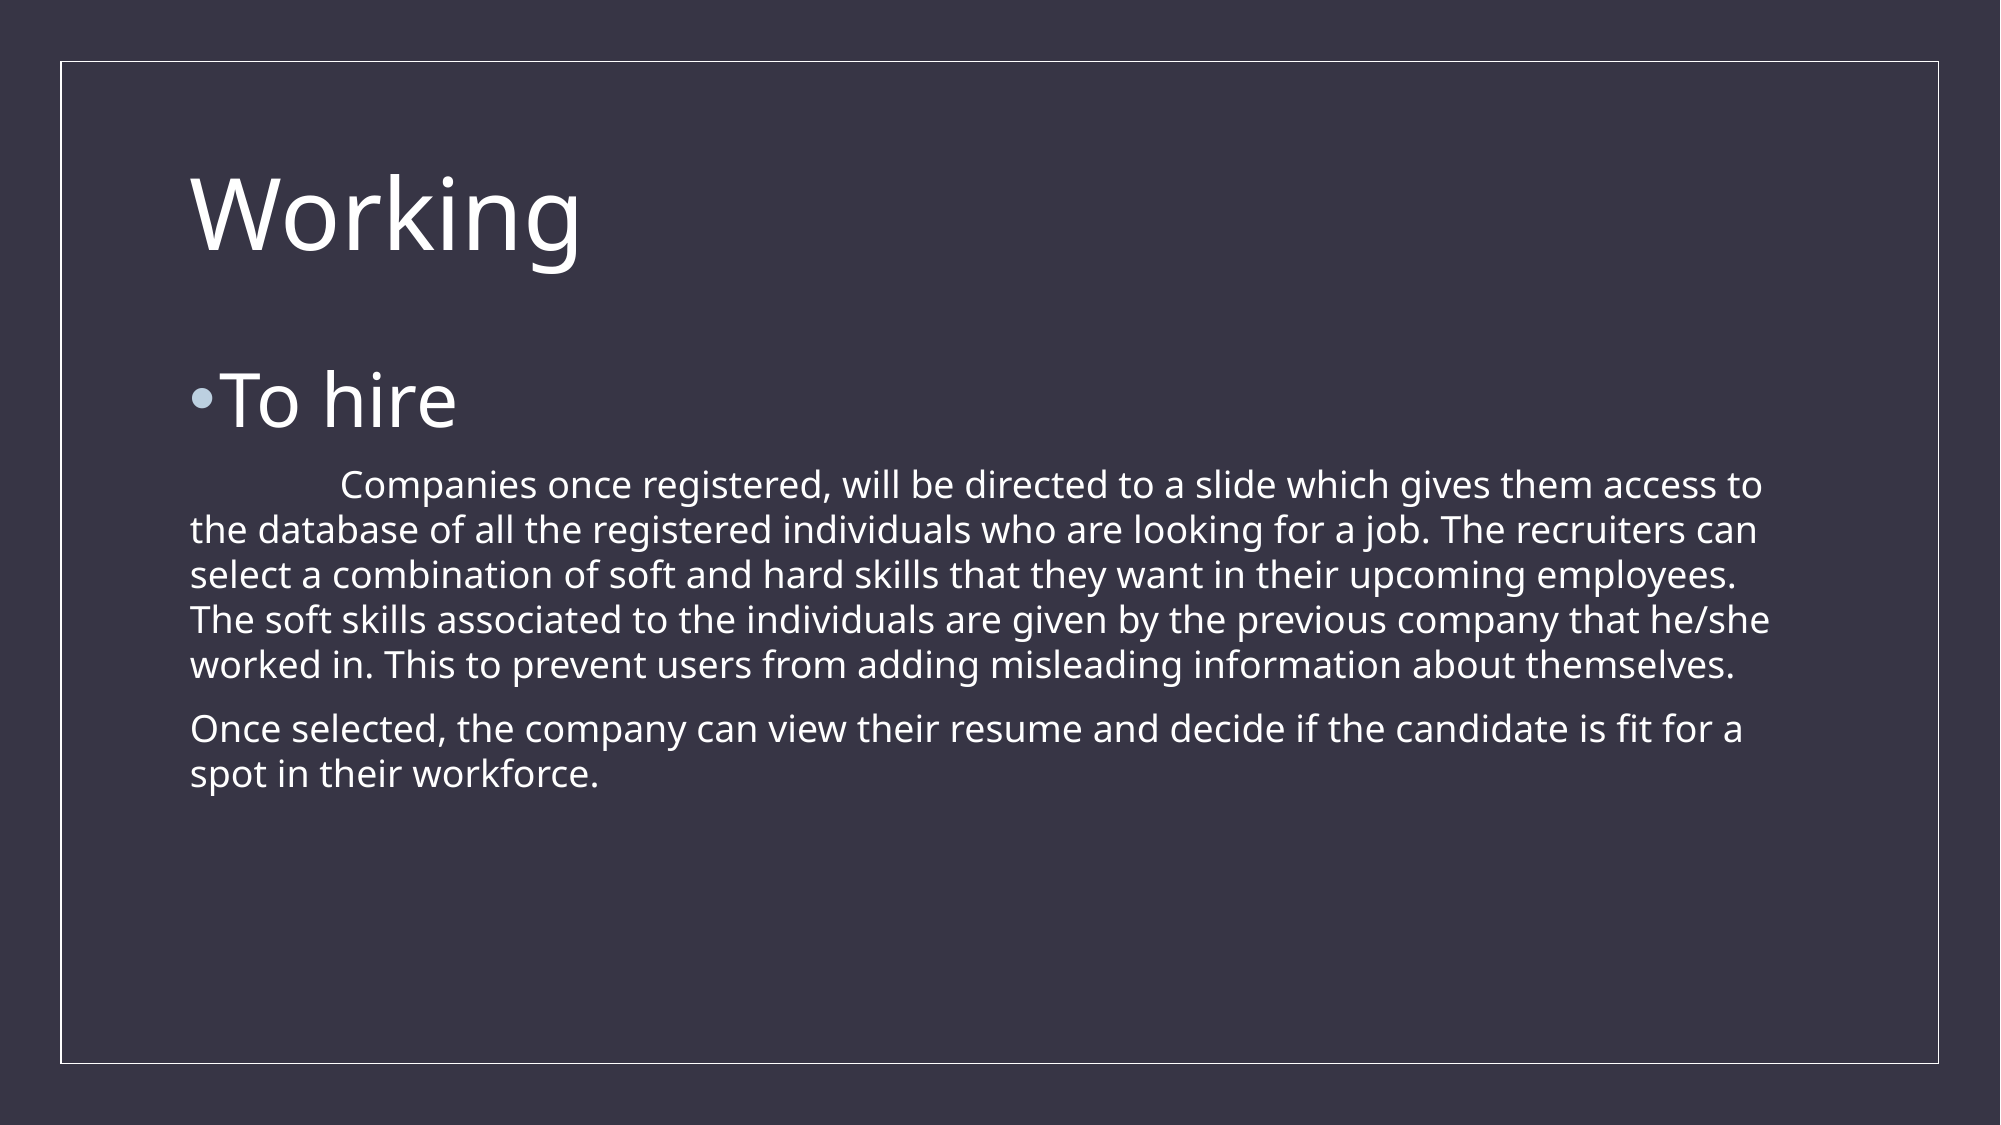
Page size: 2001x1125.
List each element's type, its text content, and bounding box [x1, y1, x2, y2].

list To hire Companies once registered, will be directed to a slide which gives them access to the database of all the registered individuals who are looking for a job. The recruiters can select a combination of soft and hard skills that they want in their upcoming employees. The soft skills associated to the individuals are given by the previous company that he/she worked in. This to prevent users from adding misleading information about themselves. Once selected, the company can view their resume and decide if the candidate is fit for a spot in their workforce. [174, 345, 1825, 990]
title Working [174, 105, 1825, 331]
